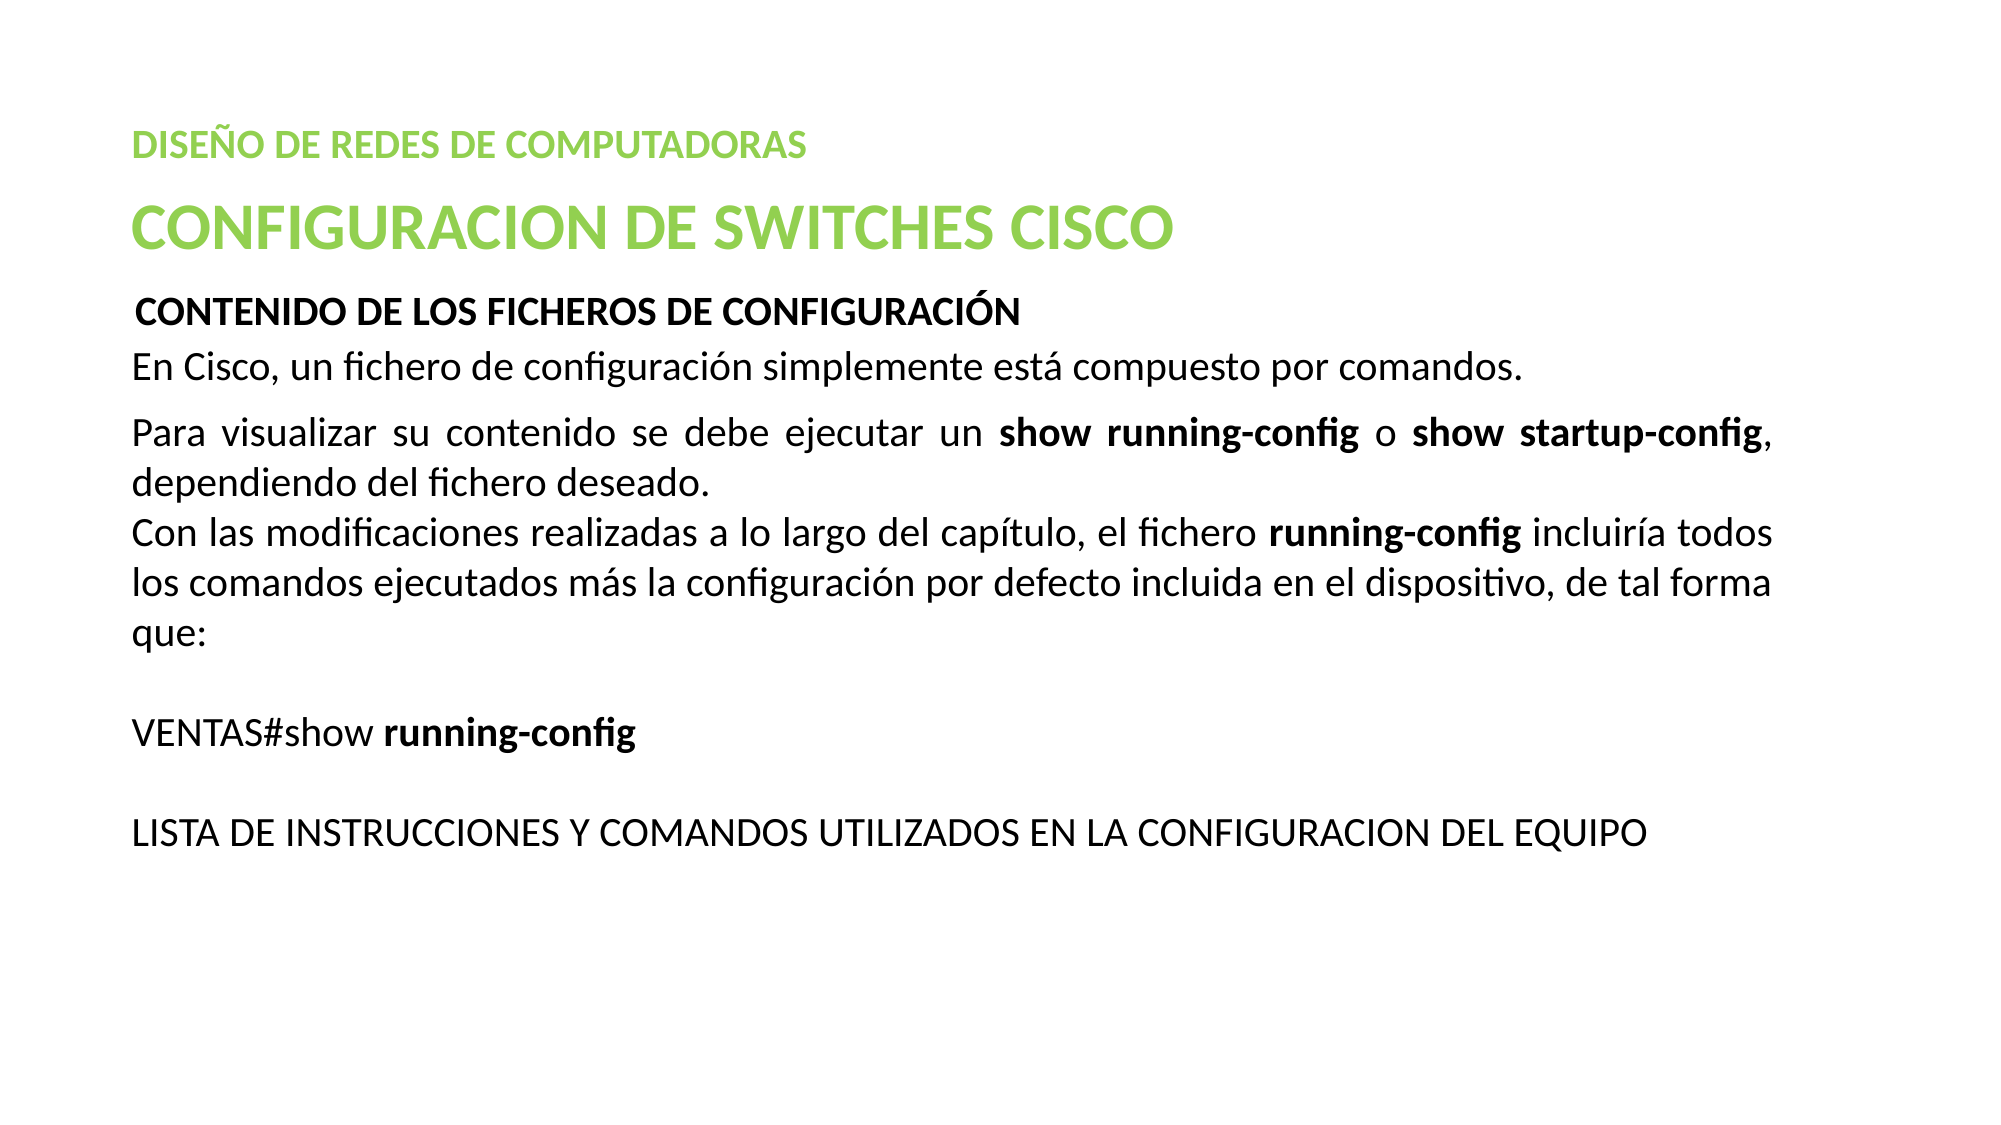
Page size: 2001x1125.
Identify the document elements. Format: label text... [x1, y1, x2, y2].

text_box En Cisco, un fichero de configuración simplemente está compuesto por comandos. [116, 331, 1811, 397]
text_box Para visualizar su contenido se debe ejecutar un show running-config o show startup-config, dependiendo del fichero deseado. Con las modificaciones realizadas a lo largo del capítulo, el fichero running-config incluiría todos los comandos ejecutados más la configuración por defecto incluida en el dispositivo, de tal forma que: VENTAS#show running-config LISTA DE INSTRUCCIONES Y COMANDOS UTILIZADOS EN LA CONFIGURACION DEL EQUIPO [116, 397, 1788, 863]
text_box DISEÑO DE REDES DE COMPUTADORAS [116, 109, 1146, 175]
text_box CONFIGURACION DE SWITCHES CISCO [116, 175, 1334, 270]
text_box CONTENIDO DE LOS FICHEROS DE CONFIGURACIÓN [120, 276, 1037, 331]
